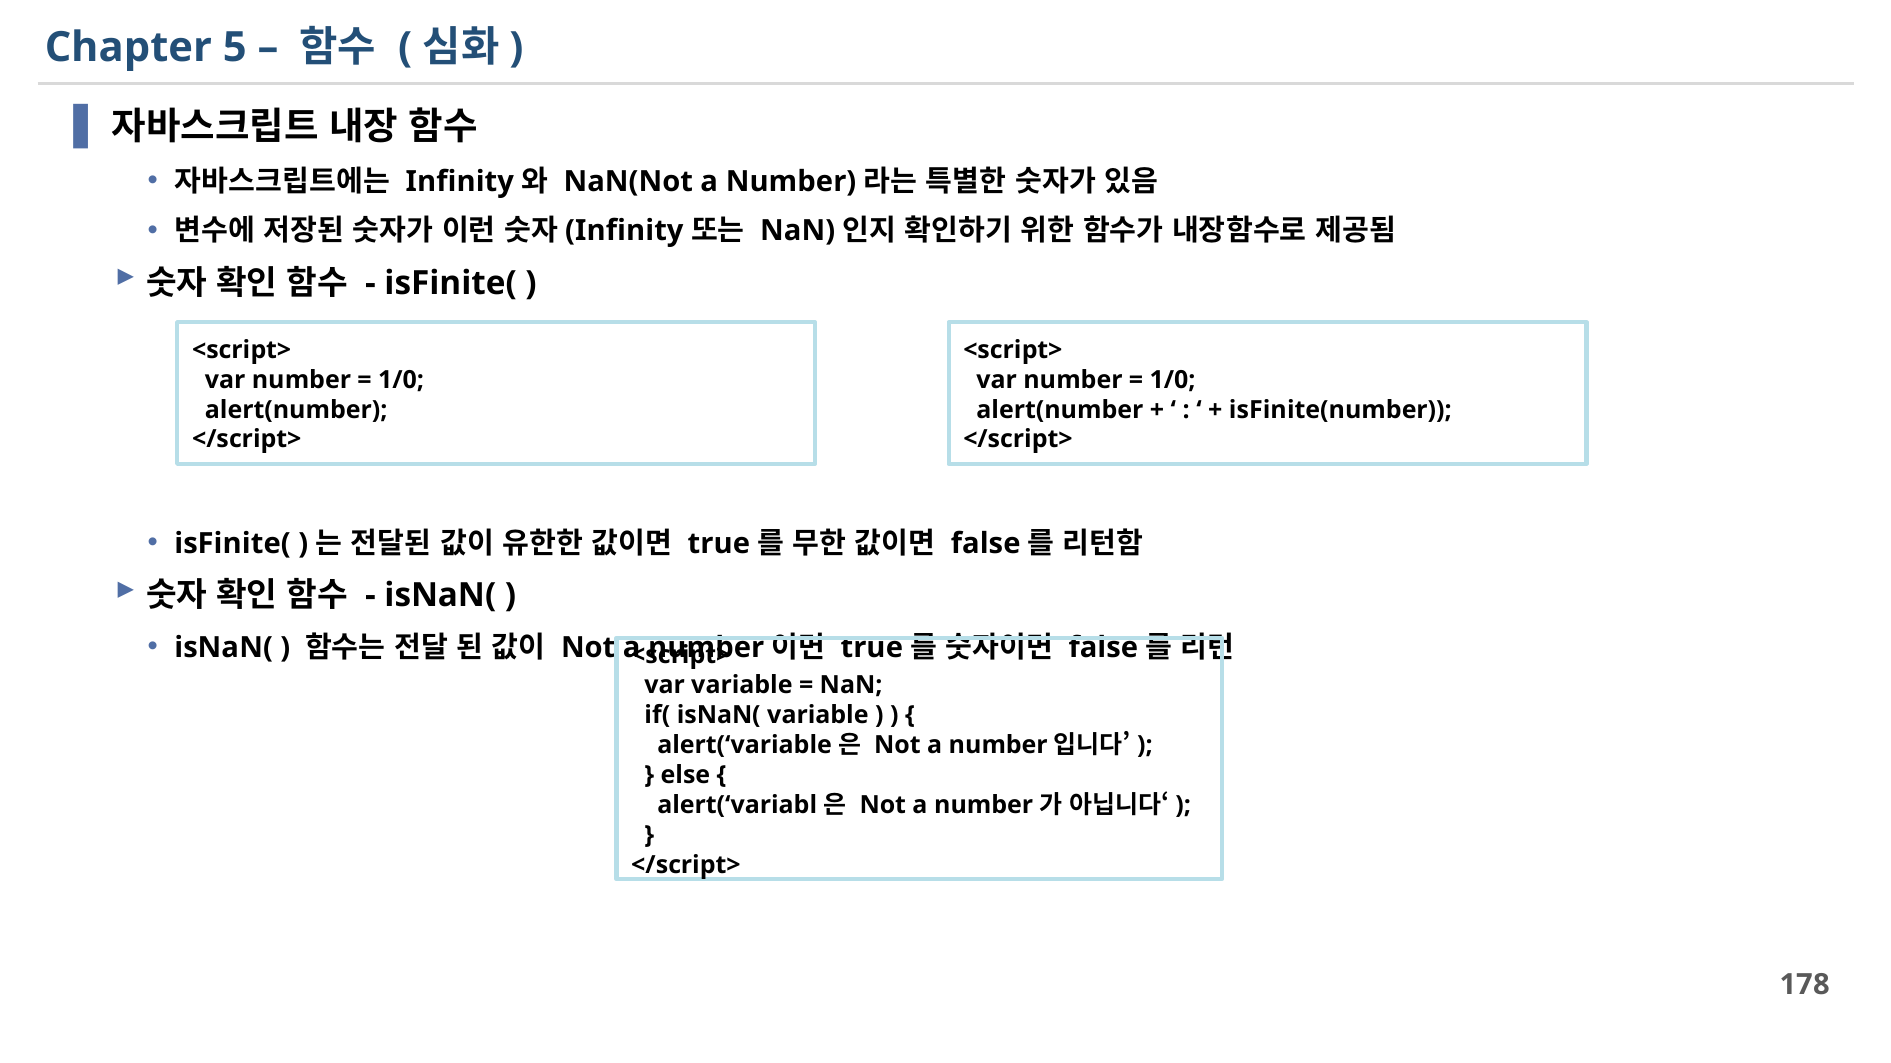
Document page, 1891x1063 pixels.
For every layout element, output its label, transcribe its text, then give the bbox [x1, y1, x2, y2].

list 자바스크립트 내장 함수 자바스크립트에는 Infinity와 NaN(Not a Number)라는 특별한 숫자가 있음 변수에 저장된 숫자가 이런 숫자(Infinity또는 NaN)인지 확인하기 위한 함수가 내장함수로 제공됨 숫자 확인 함수 - isFinite( ) isFinite( )는 전달된 값이 유한한 값이면 true를 무한 값이면 false를 리턴함 숫자 확인 함수 - isNaN( ) isNaN( ) 함수는 전달 된 값이 Not a number이면 true를 숫자이면 false를 리턴 [43, 94, 1845, 382]
text_box <script> var number = 1/0; alert(number + ‘ : ‘ + isFinite(number)); </script> [947, 320, 1589, 466]
slide_number 178 [1703, 956, 1845, 1014]
text_box <script> var number = 1/0; alert(number); </script> [175, 320, 817, 466]
title Chapter 5 – 함수 (심화) [29, 11, 1809, 78]
text_box <script> var variable = NaN; if( isNaN( variable ) ) { alert(‘variable은 Not a number입니다’); } else { alert(‘variabl은 Not a number가 아닙니다‘); } </script> [614, 636, 1224, 881]
